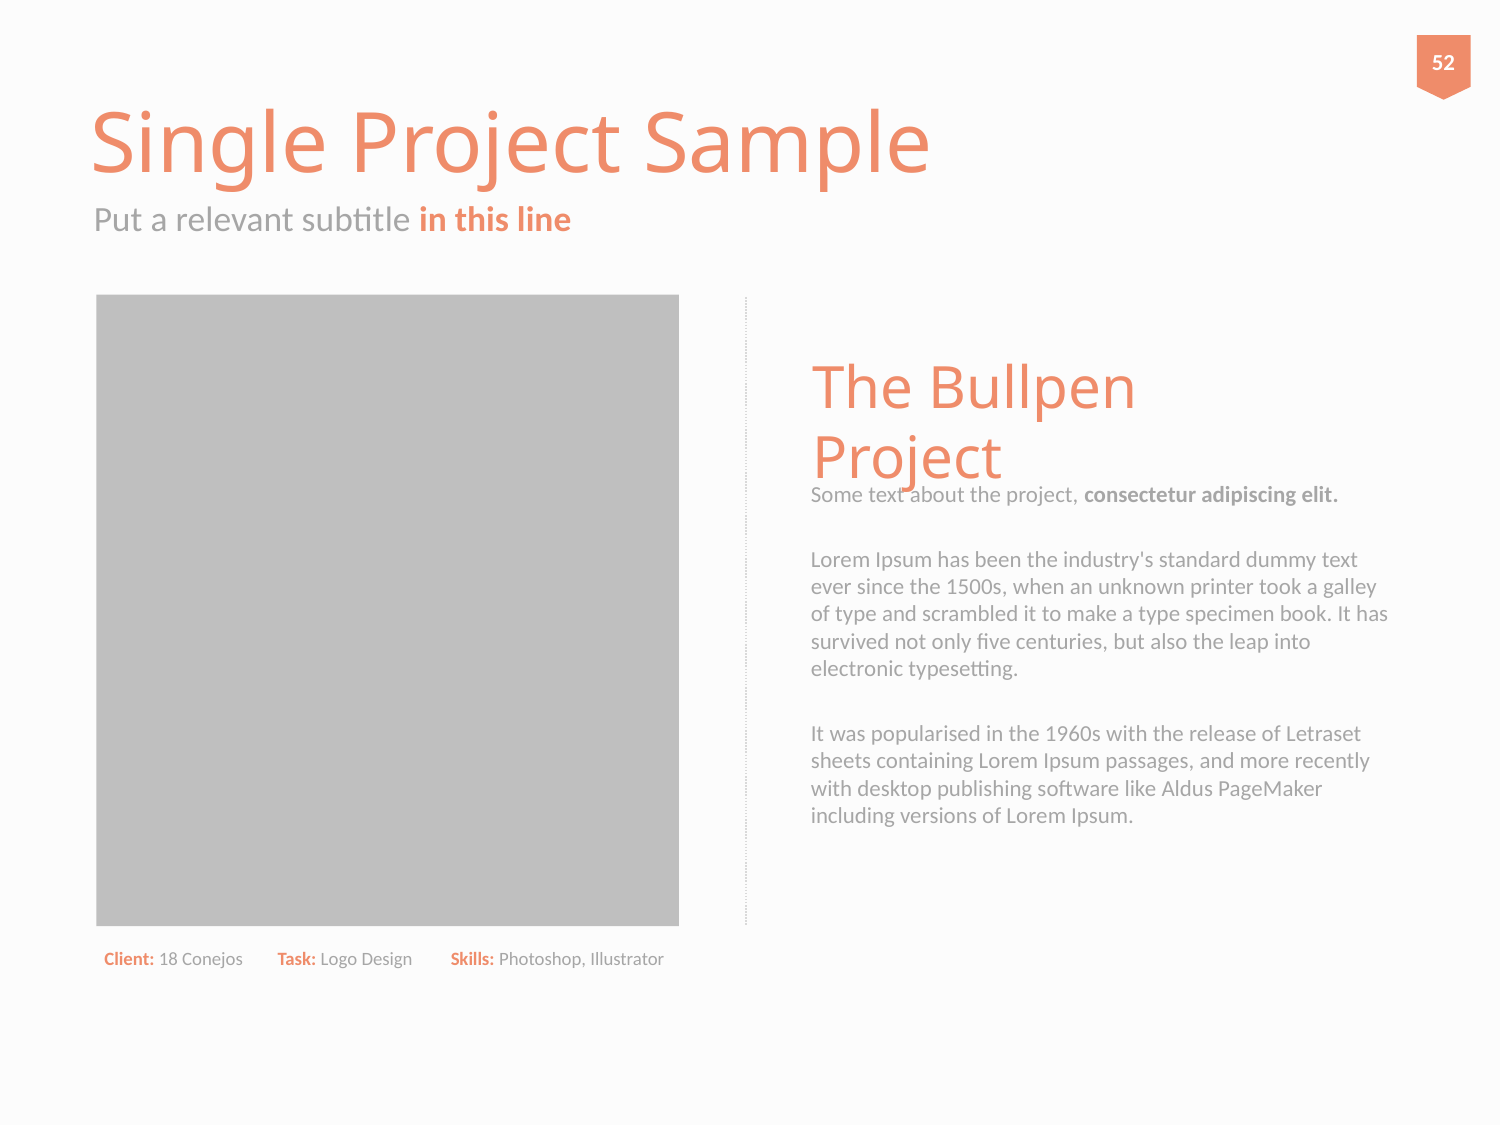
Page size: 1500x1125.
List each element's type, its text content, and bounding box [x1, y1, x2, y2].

text_box [94, 293, 681, 928]
text_box The Bullpen Project [797, 362, 1341, 479]
text_box Put a relevant subtitle in this line [78, 177, 1429, 257]
list Some text about the project, consectetur adipiscing elit. Lorem Ipsum has been the industry's standard dummy text ever since the 1500s, when an unknown printer took a galley of type and scrambled it to make a type specimen book. It has survived not only five centuries, but also the leap into electronic typesetting. It was popularised in the 1960s with the release of Letraset sheets containing Lorem Ipsum passages, and more recently with desktop publishing software like Aldus PageMaker including versions of Lorem Ipsum. [795, 472, 1412, 862]
title Single Project Sample [75, 45, 1425, 233]
text_box 52 [1414, 33, 1473, 102]
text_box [89, 939, 685, 978]
